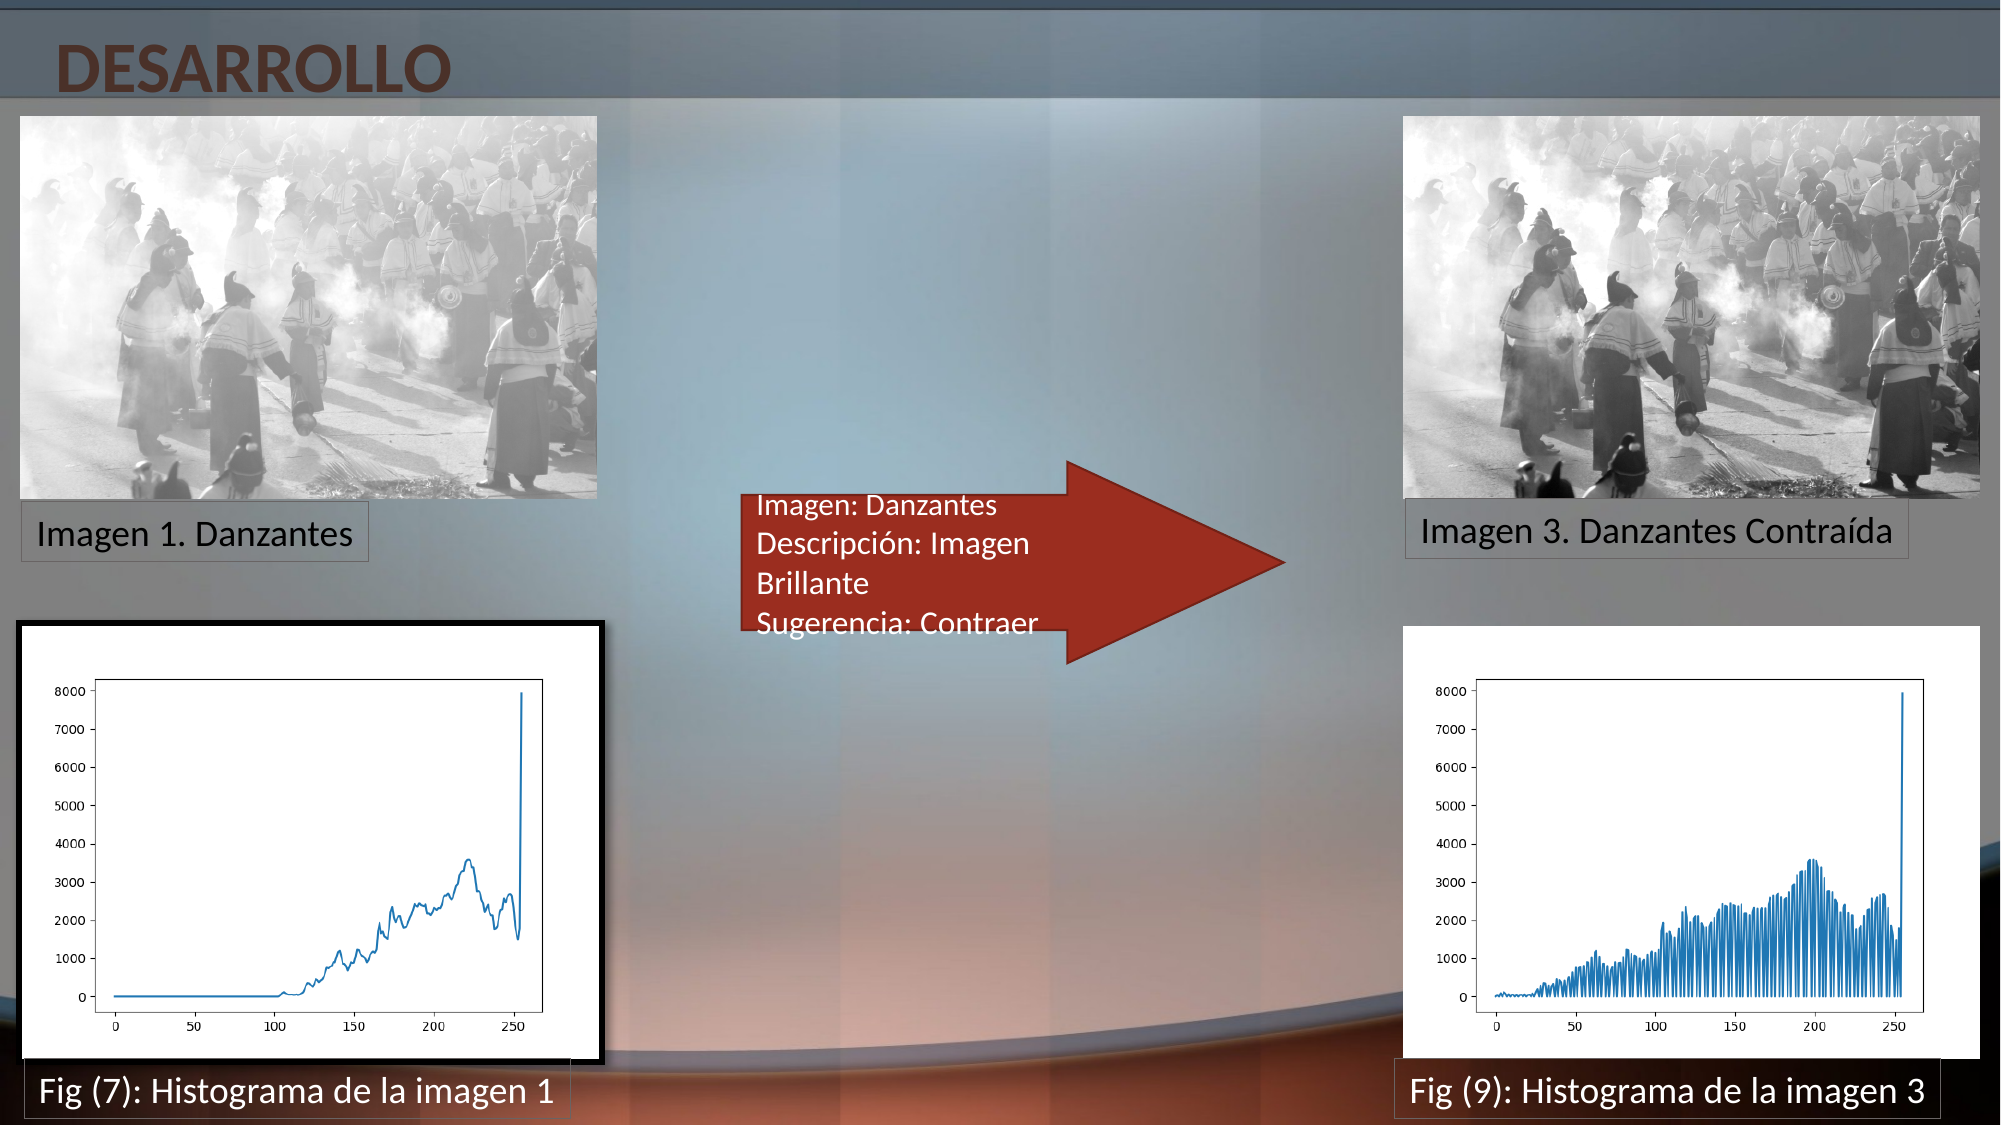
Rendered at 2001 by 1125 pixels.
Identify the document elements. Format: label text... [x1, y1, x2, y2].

title DESARROLLO [40, 0, 504, 116]
text_box Imagen 3. Danzantes Contraída [1405, 499, 1909, 559]
text_box Fig (9): Histograma de la imagen 3 [1394, 1058, 1941, 1119]
picture [0, 0, 2001, 1125]
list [20, 116, 597, 499]
text_box Imagen: Danzantes Descripción: Imagen Brillante Sugerencia: Contraer [740, 460, 1287, 665]
text_box Fig (7): Histograma de la imagen 1 [24, 1059, 571, 1119]
text_box Imagen 1. Danzantes [21, 501, 369, 562]
